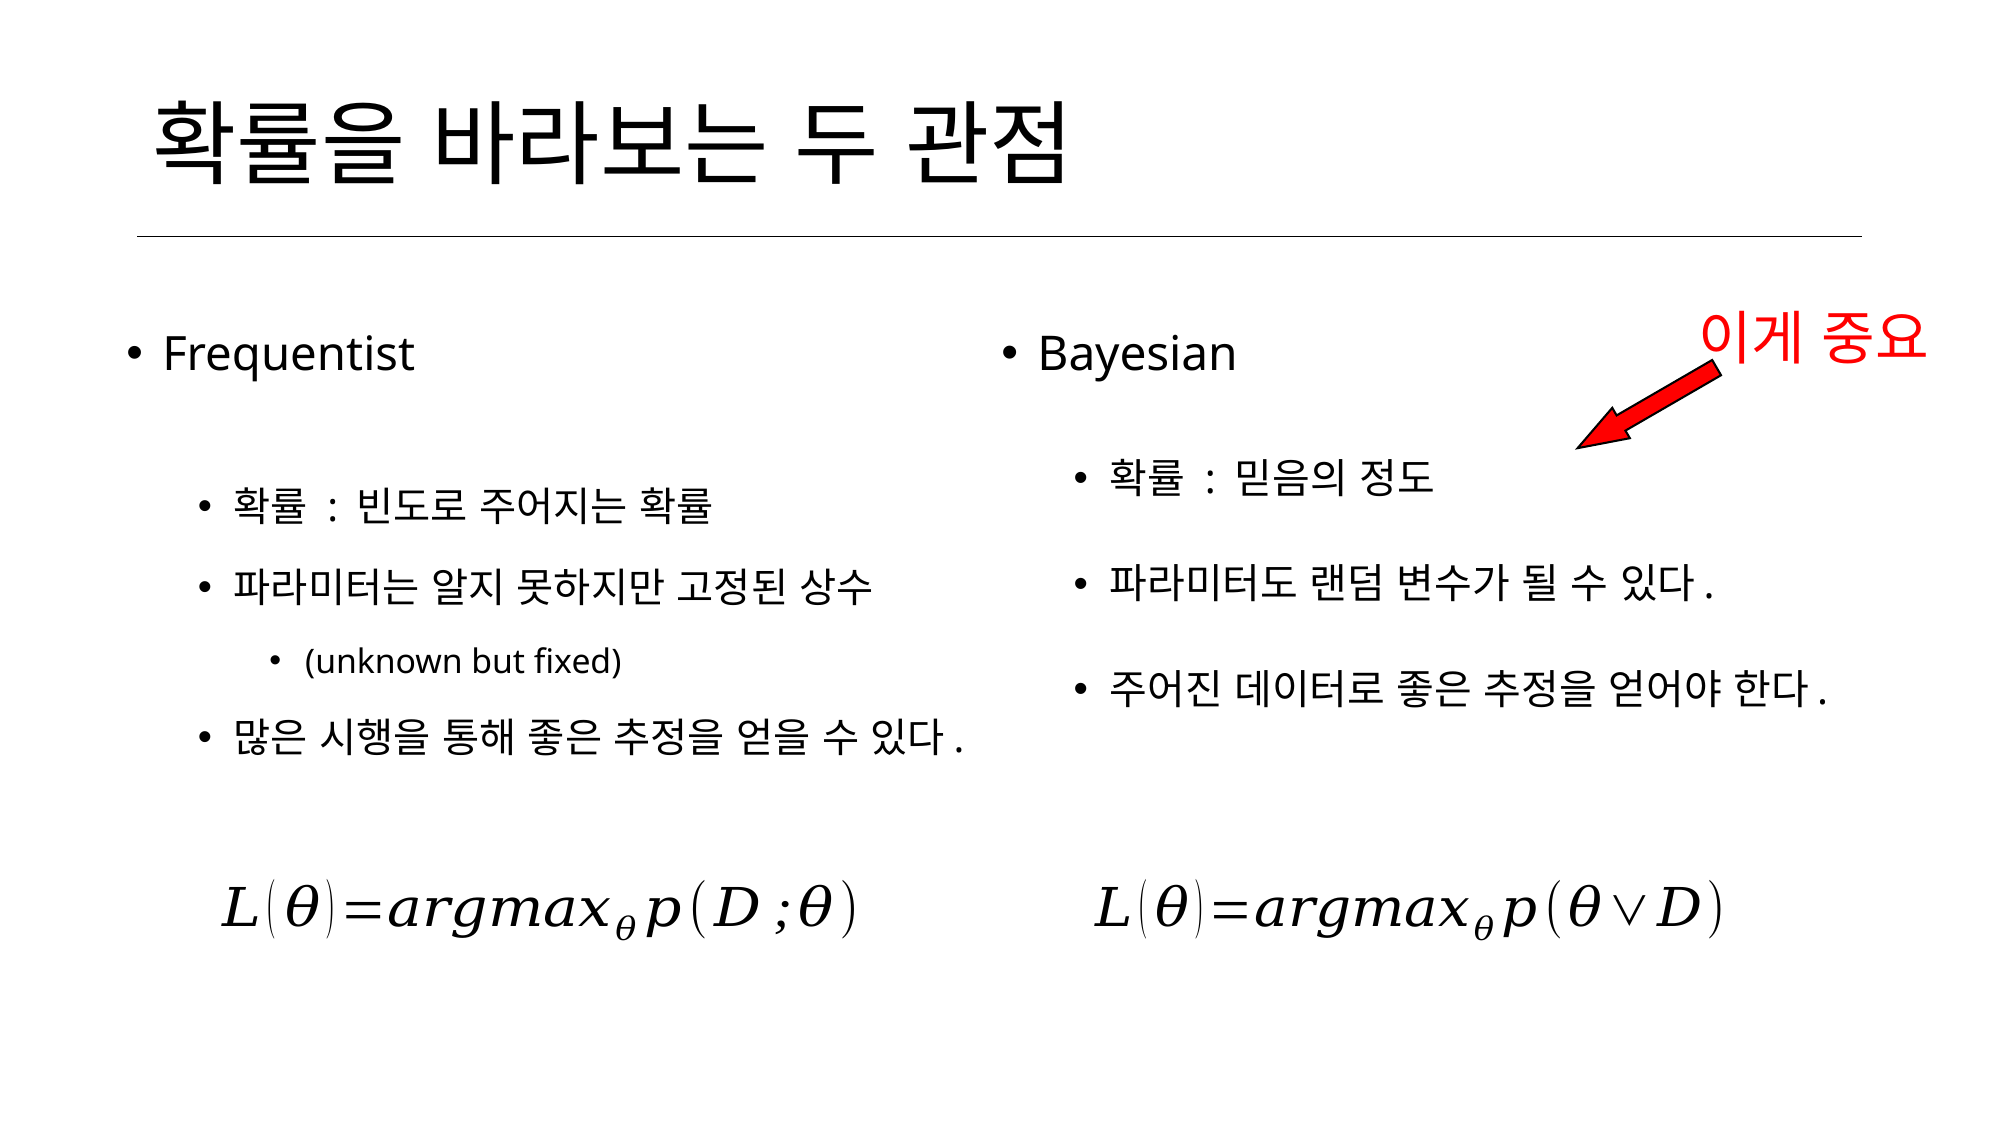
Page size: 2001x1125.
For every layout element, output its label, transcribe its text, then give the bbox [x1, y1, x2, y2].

text_box Bayesian 확률 : 믿음의 정도 파라미터도 랜덤 변수가 될 수 있다. 주어진 데이터로 좋은 추정을 얻어야 한다. [986, 322, 1837, 728]
text_box 이게 중요 [1683, 293, 1944, 379]
list Frequentist 확률 : 빈도로 주어지는 확률 파라미터는 알지 못하지만 고정된 상수 (unknown but fixed) 많은 시행을 통해 좋은 추정을 얻을 수 있다. [111, 322, 962, 787]
title 확률을 바라보는 두 관점 [137, 59, 1863, 237]
text_box [1574, 375, 1717, 450]
